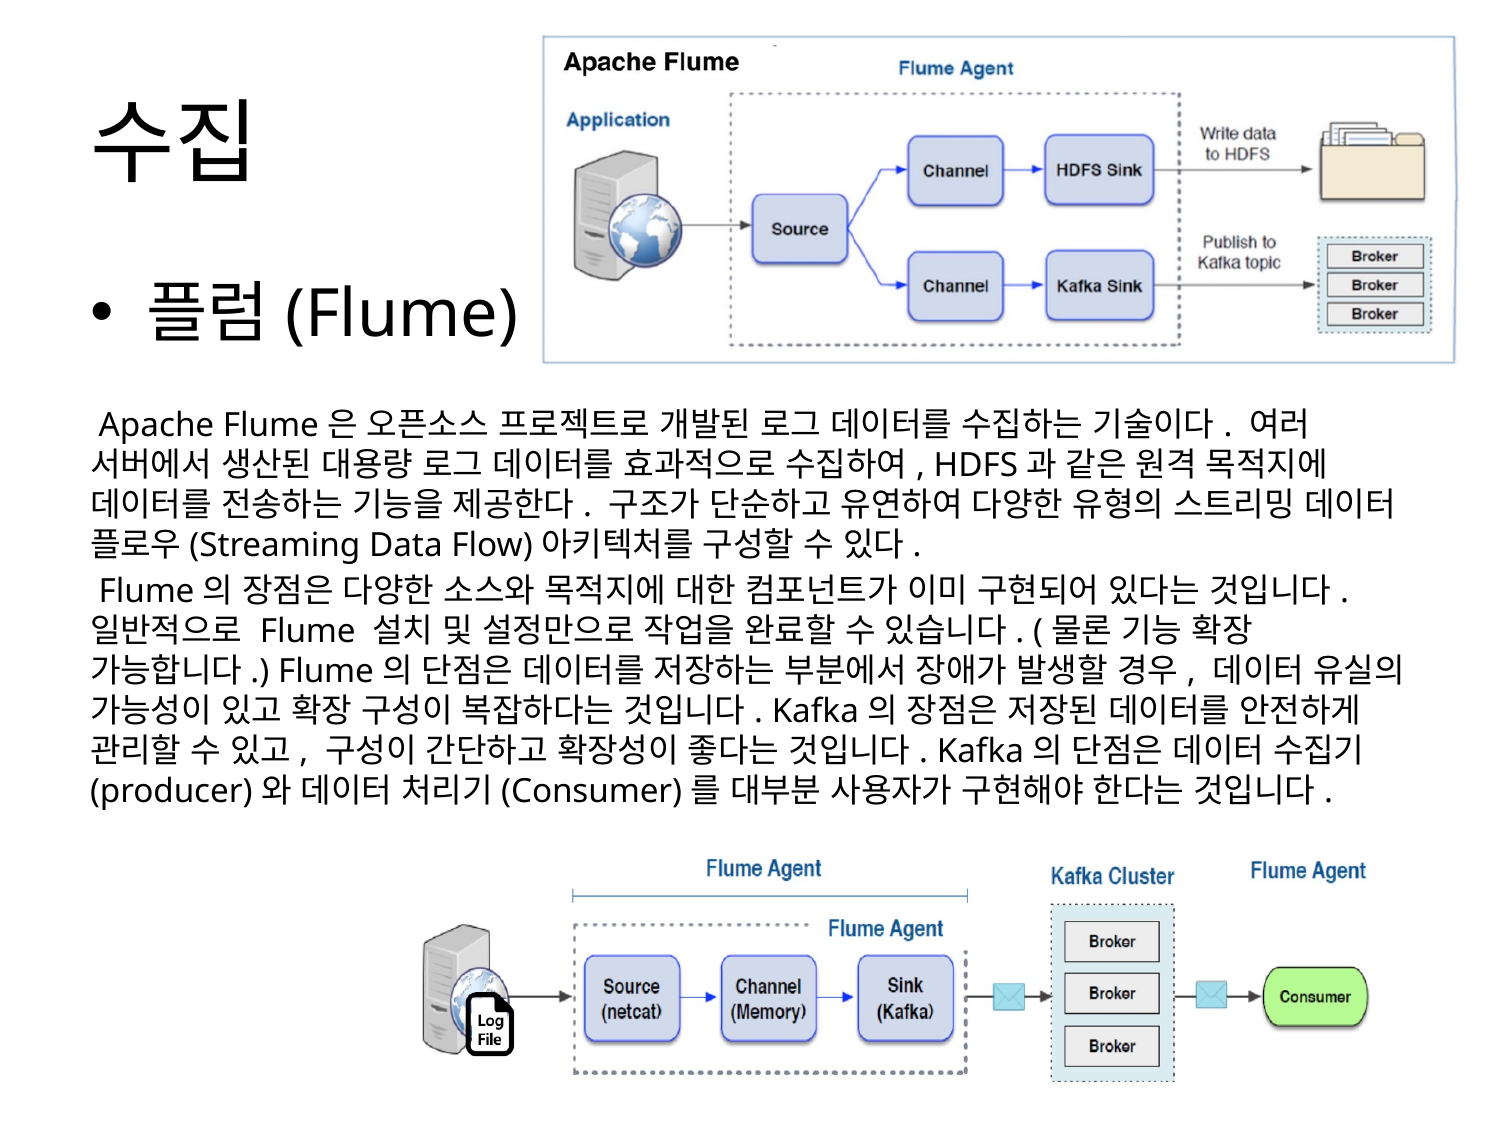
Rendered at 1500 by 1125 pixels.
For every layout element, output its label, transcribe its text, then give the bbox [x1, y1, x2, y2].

picture [537, 30, 1461, 371]
picture [407, 833, 1378, 1107]
title 수집 [75, 45, 532, 233]
list 플럼(Flume) Apache Flume은 오픈소스 프로젝트로 개발된 로그 데이터를 수집하는 기술이다. 여러 서버에서 생산된 대용량 로그 데이터를 효과적으로 수집하여, HDFS과 같은 원격 목적지에 데이터를 전송하는 기능을 제공한다. 구조가 단순하고 유연하여 다양한 유형의 스트리밍 데이터 플로우(Streaming Data Flow)아키텍처를 구성할 수 있다. Flume의 장점은 다양한 소스와 목적지에 대한 컴포넌트가 이미 구현되어 있다는 것입니다. 일반적으로 Flume 설치 및 설정만으로 작업을 완료할 수 있습니다. (물론 기능 확장 가능합니다.) Flume의 단점은 데이터를 저장하는 부분에서 장애가 발생할 경우, 데이터 유실의 가능성이 있고 확장 구성이 복잡하다는 것입니다. Kafka의 장점은 저장된 데이터를 안전하게 관리할 수 있고, 구성이 간단하고 확장성이 좋다는 것입니다. Kafka의 단점은 데이터 수집기(producer)와 데이터 처리기(Consumer)를 대부분 사용자가 구현해야 한다는 것입니다. [75, 262, 1425, 1005]
